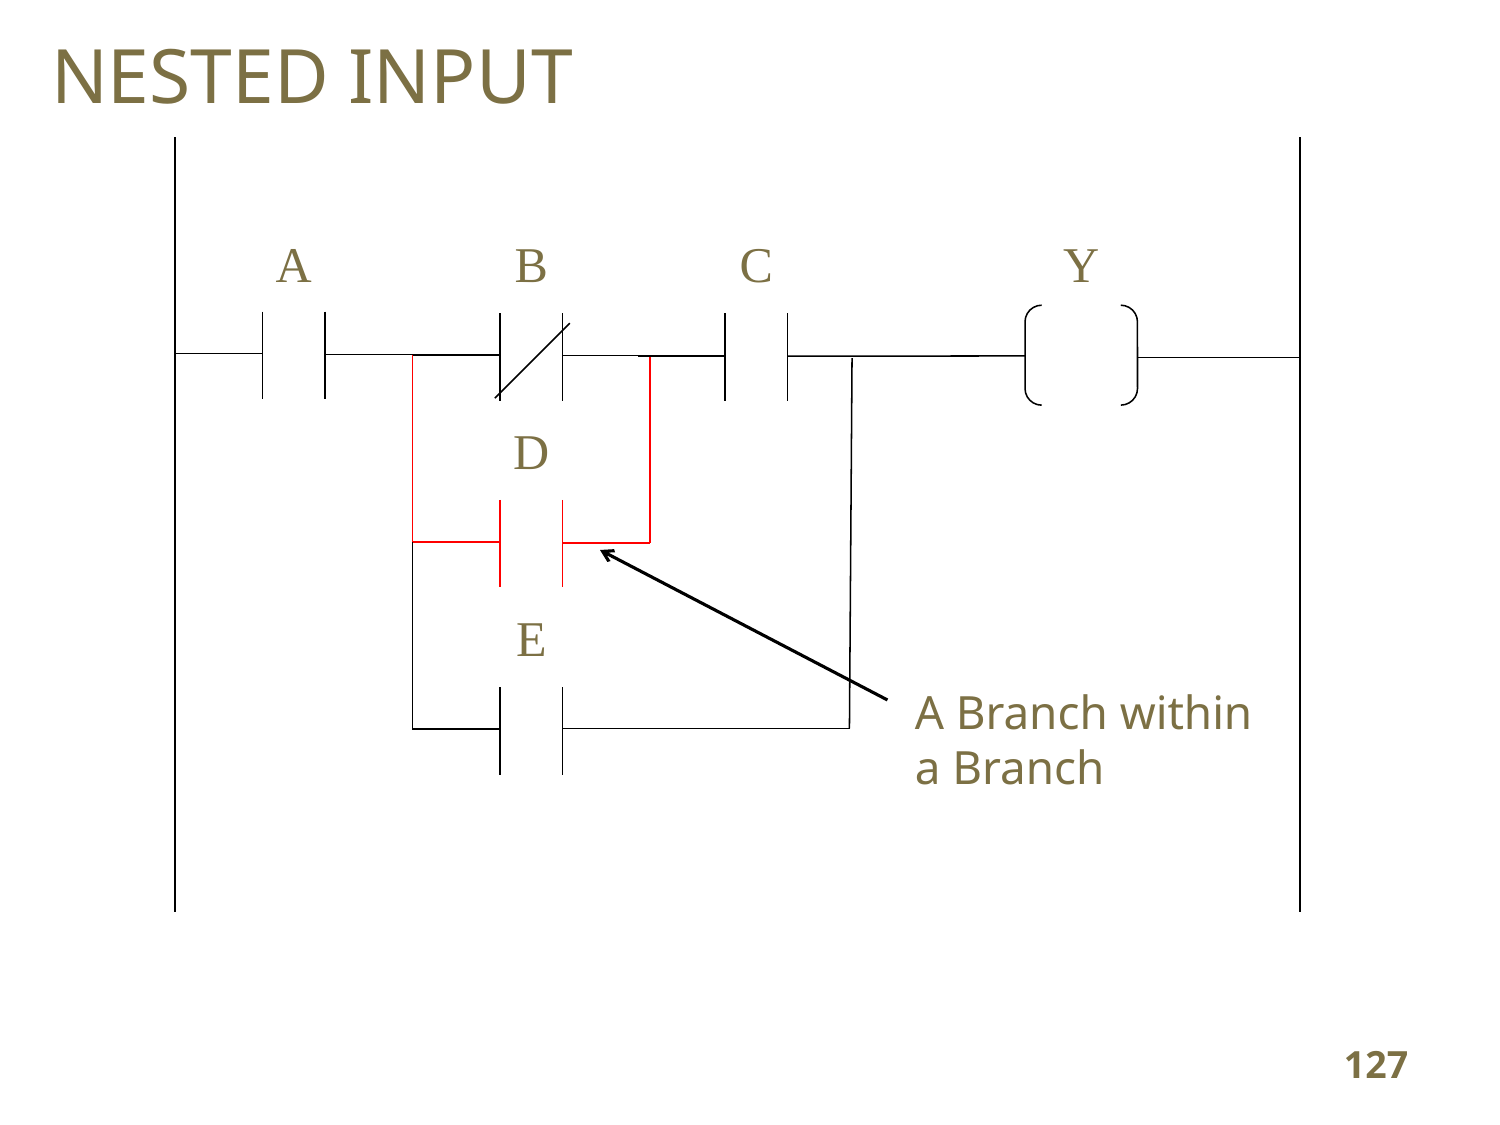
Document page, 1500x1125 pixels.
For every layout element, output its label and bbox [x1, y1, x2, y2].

text_box [412, 728, 607, 732]
text_box [318, 412, 744, 488]
slide_number [1330, 1051, 1490, 1098]
text_box [900, 676, 1313, 801]
text_box [318, 549, 888, 701]
text_box [687, 224, 825, 300]
text_box [412, 541, 651, 545]
text_box [1012, 224, 1150, 300]
text_box [37, 22, 1418, 125]
text_box [224, 224, 363, 300]
text_box [462, 224, 600, 300]
text_box [665, 541, 1037, 545]
text_box [218, 304, 1301, 406]
